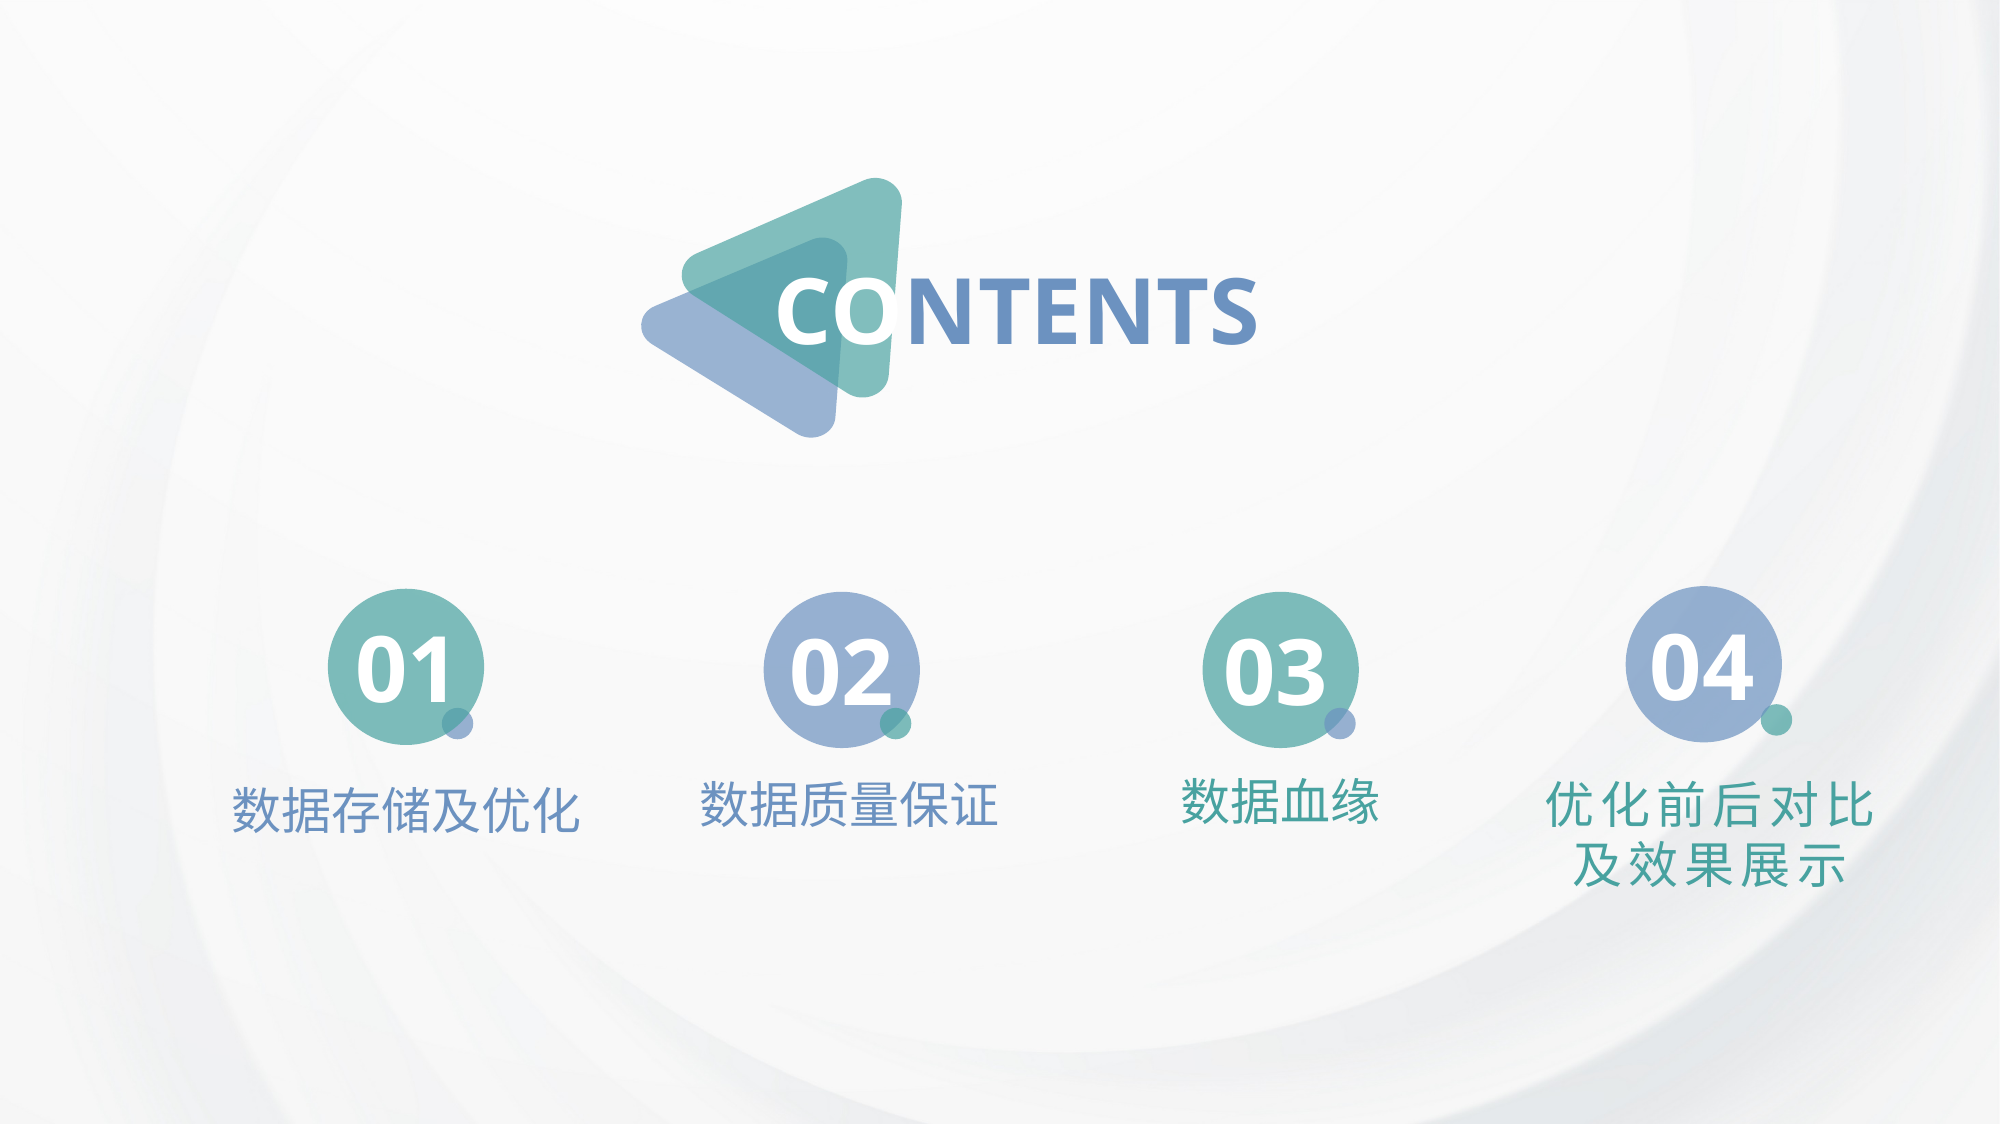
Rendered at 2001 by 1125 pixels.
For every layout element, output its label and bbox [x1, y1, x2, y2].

text_box [628, 173, 901, 428]
picture [0, 0, 2000, 1124]
text_box [214, 588, 1524, 848]
text_box [1524, 586, 1896, 903]
